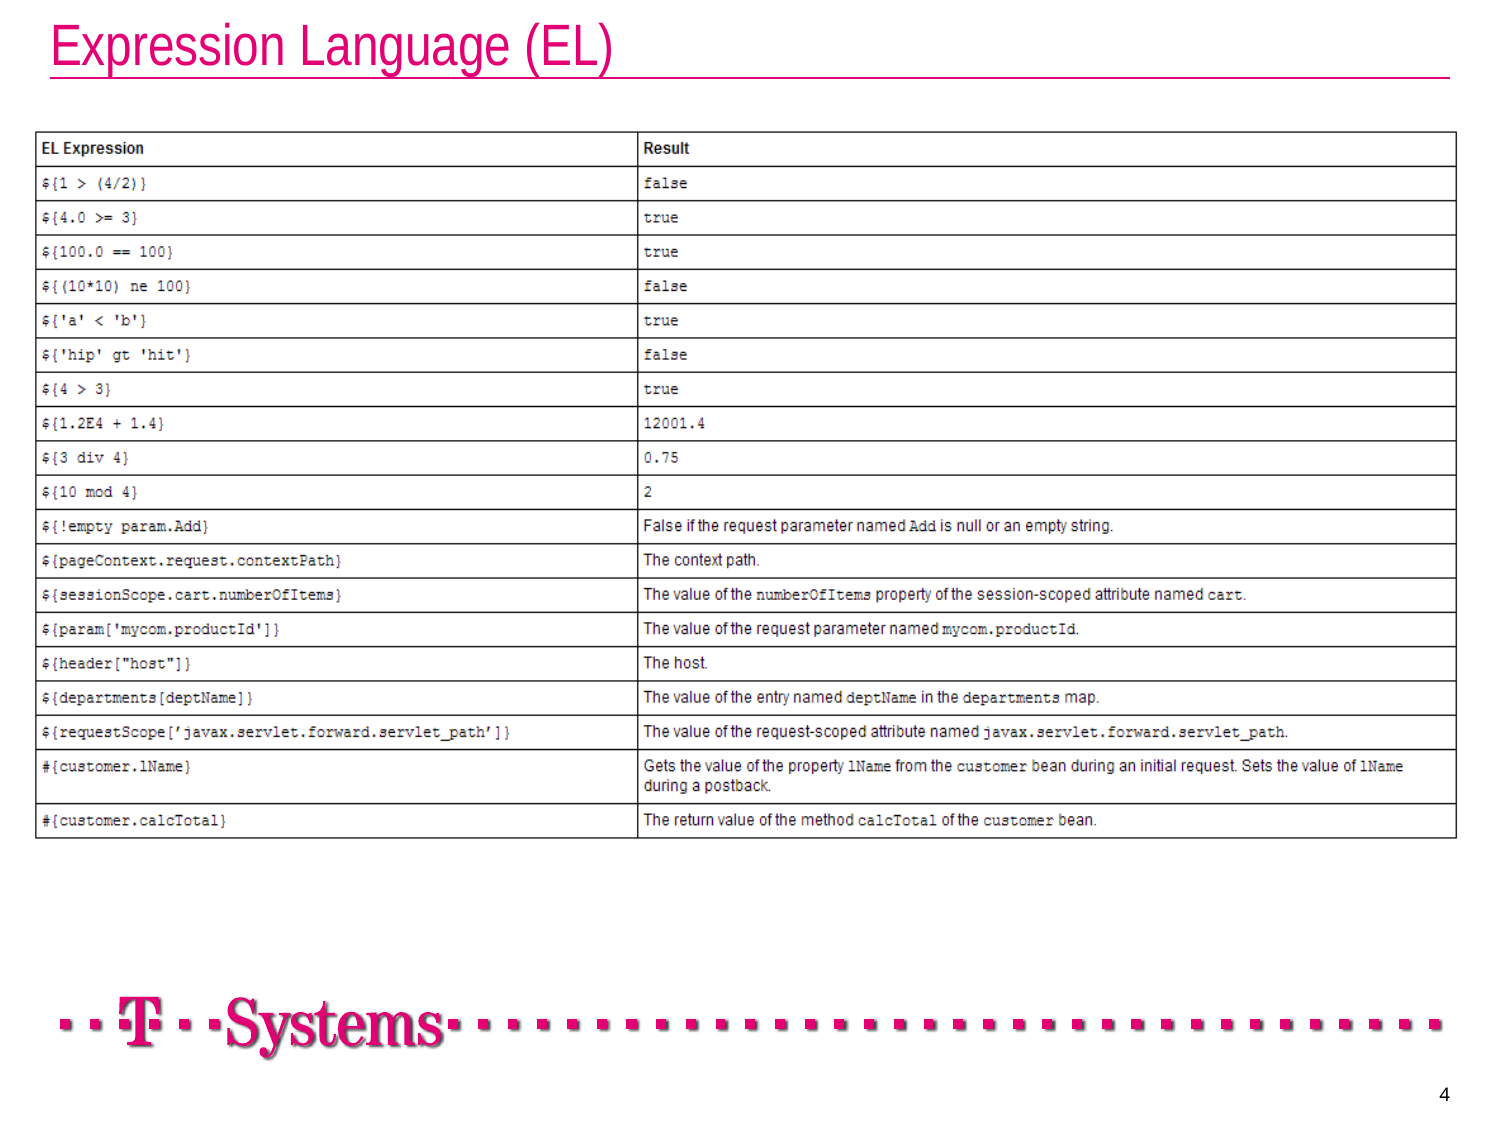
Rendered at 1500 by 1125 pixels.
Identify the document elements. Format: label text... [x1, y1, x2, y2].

picture [29, 125, 1471, 848]
title Expression Language (EL) [50, 14, 1450, 91]
slide_number 4 [1361, 1082, 1451, 1107]
